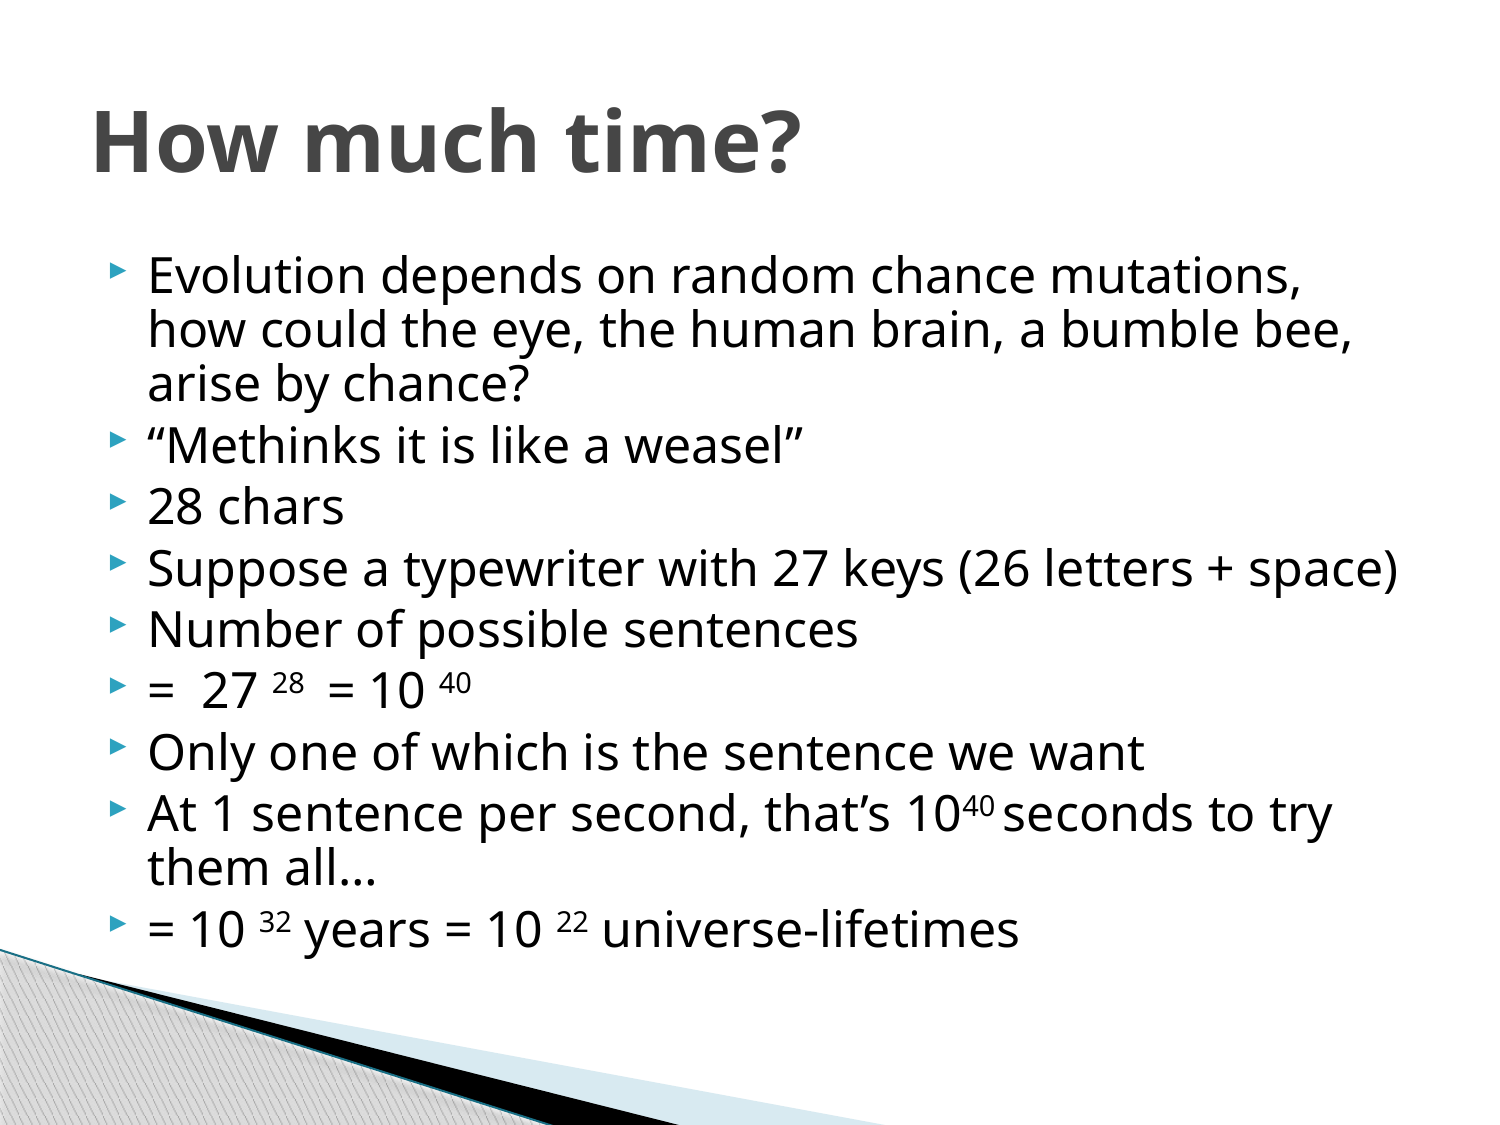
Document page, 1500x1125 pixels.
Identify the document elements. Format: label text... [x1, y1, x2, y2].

list Evolution depends on random chance mutations, how could the eye, the human brain, a bumble bee, arise by chance? “Methinks it is like a weasel” 28 chars Suppose a typewriter with 27 keys (26 letters + space) Number of possible sentences = 27 28 = 10 40 Only one of which is the sentence we want At 1 sentence per second, that’s 1040 seconds to try them all… = 10 32 years = 10 22 universe-lifetimes [75, 243, 1425, 986]
title How much time? [75, 45, 1425, 233]
